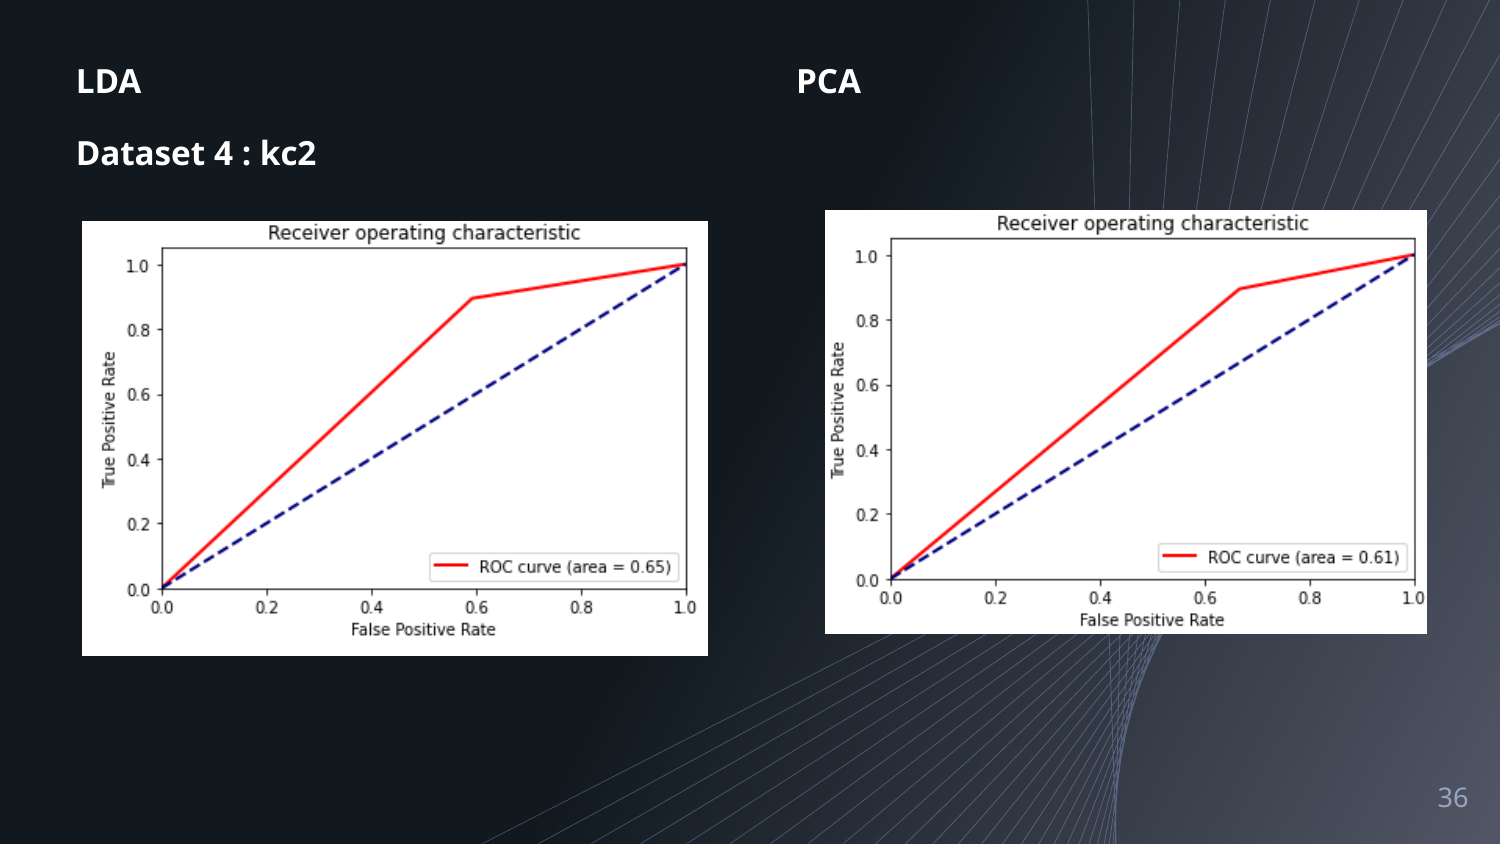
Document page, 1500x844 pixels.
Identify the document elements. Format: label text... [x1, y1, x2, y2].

picture [82, 221, 708, 657]
picture [824, 209, 1427, 634]
slide_number ‹#› [1378, 766, 1469, 832]
list LDA PCA Dataset 4 : kc2 [75, 64, 1427, 725]
